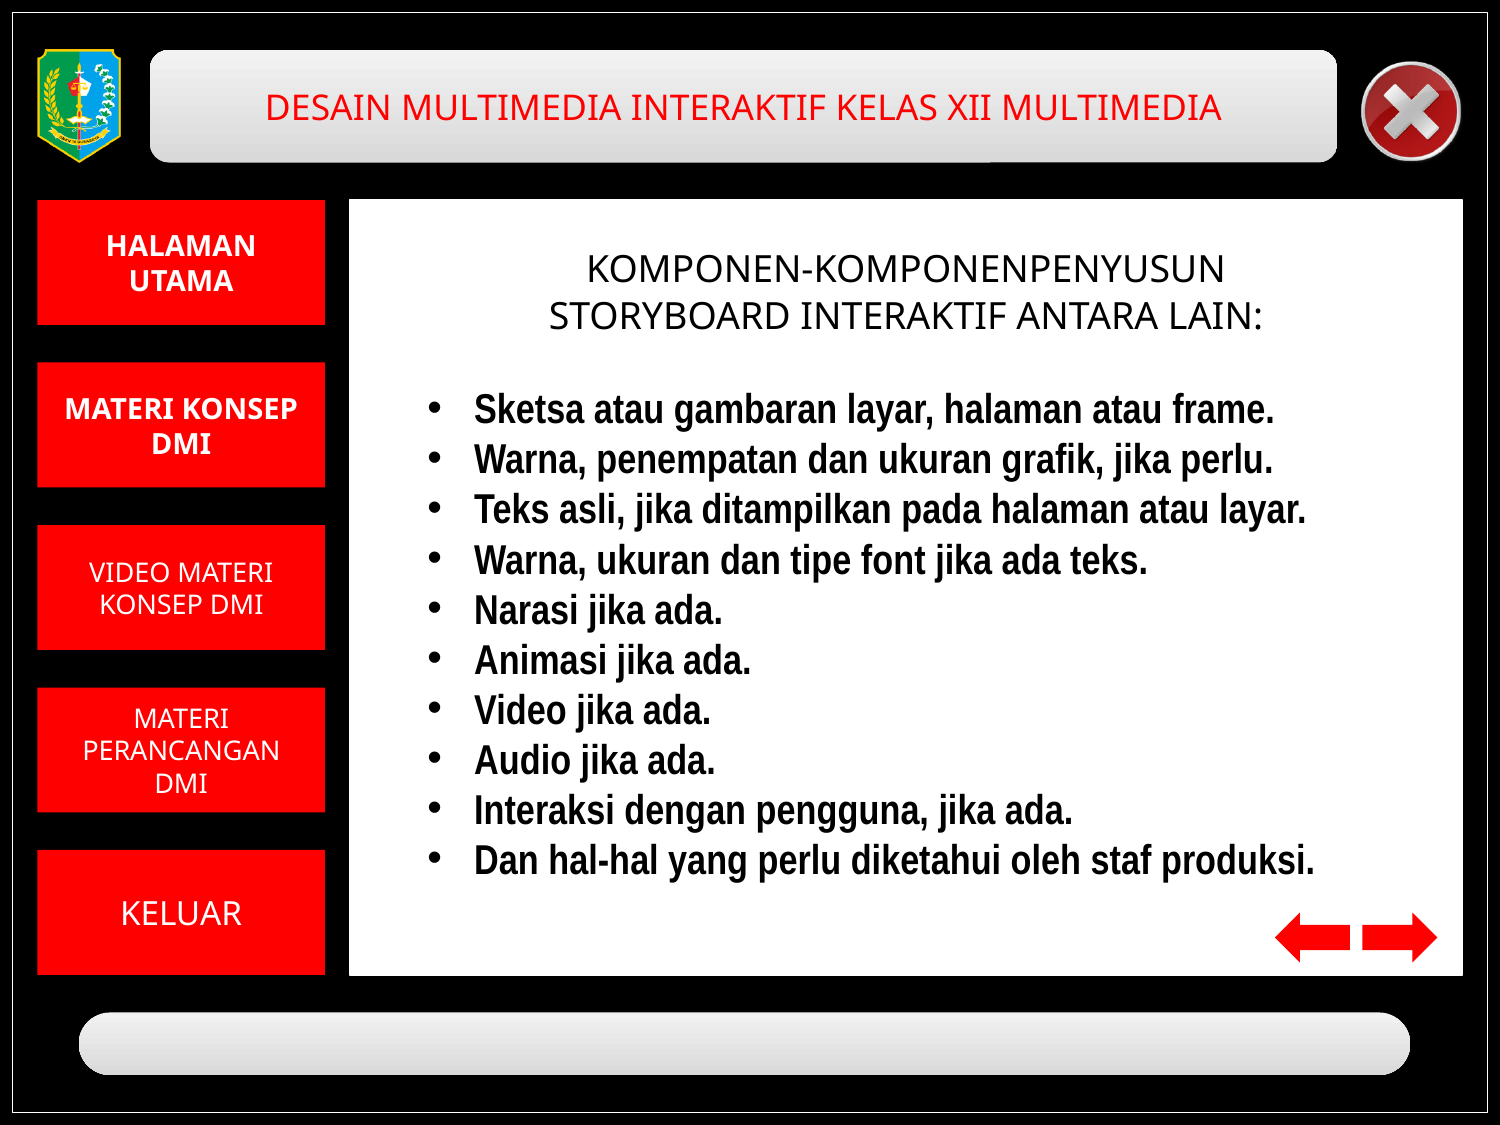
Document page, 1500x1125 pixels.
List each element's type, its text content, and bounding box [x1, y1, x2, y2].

text_box [77, 1011, 1412, 1076]
text_box [1274, 911, 1351, 964]
text_box VIDEO MATERI KONSEP DMI [37, 524, 326, 651]
text_box [12, 12, 1488, 1113]
text_box DESAIN MULTIMEDIA INTERAKTIF KELAS XII MULTIMEDIA [148, 49, 1339, 164]
text_box [1361, 911, 1439, 964]
picture [1357, 57, 1463, 163]
text_box KELUAR [37, 849, 326, 976]
text_box MATERI PERANCANGAN DMI [37, 687, 326, 813]
picture [37, 49, 121, 163]
text_box HALAMAN UTAMA [37, 199, 326, 326]
text_box MATERI KONSEP DMI [37, 362, 326, 488]
text_box [349, 199, 1463, 976]
text_box KOMPONEN-KOMPONENPENYUSUN STORYBOARD INTERAKTIF ANTARA LAIN: [387, 237, 1425, 345]
text_box Sketsa atau gambaran layar, halaman atau frame. Warna, penempatan dan ukuran grafik, jika perlu. Teks asli, jika ditampilkan pada halaman atau layar. Warna, ukuran dan tipe font jika ada teks. Narasi jika ada. Animasi jika ada. Video jika ada. Audio jika ada. Interaksi dengan pengguna, jika ada. Dan hal-hal yang perlu diketahui oleh staf produksi. [412, 374, 1400, 890]
